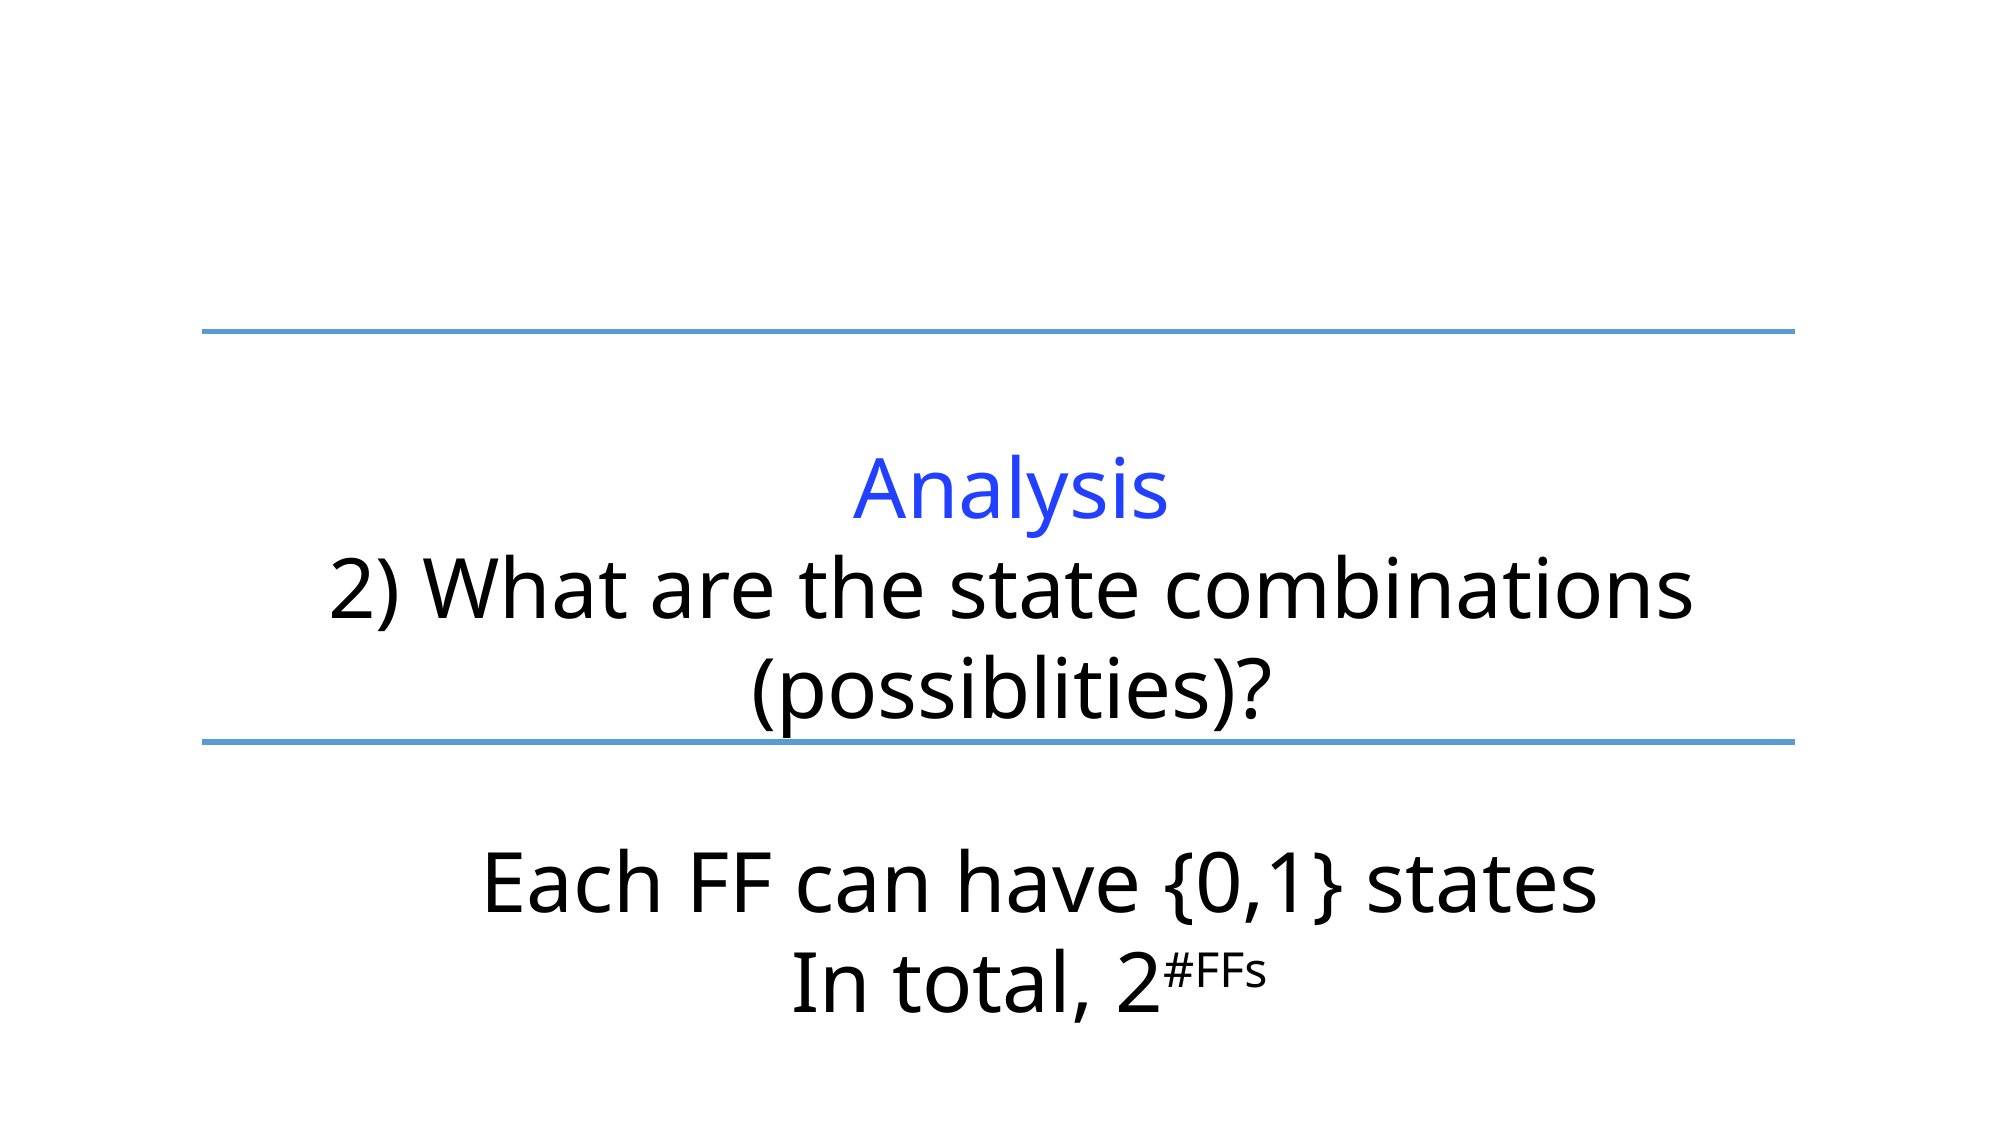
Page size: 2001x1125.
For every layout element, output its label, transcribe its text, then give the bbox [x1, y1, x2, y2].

text_box Analysis 2) What are the state combinations (possiblities)? [216, 428, 1809, 743]
text_box Each FF can have {0,1} states In total, 2#FFs [0, 821, 2000, 1037]
